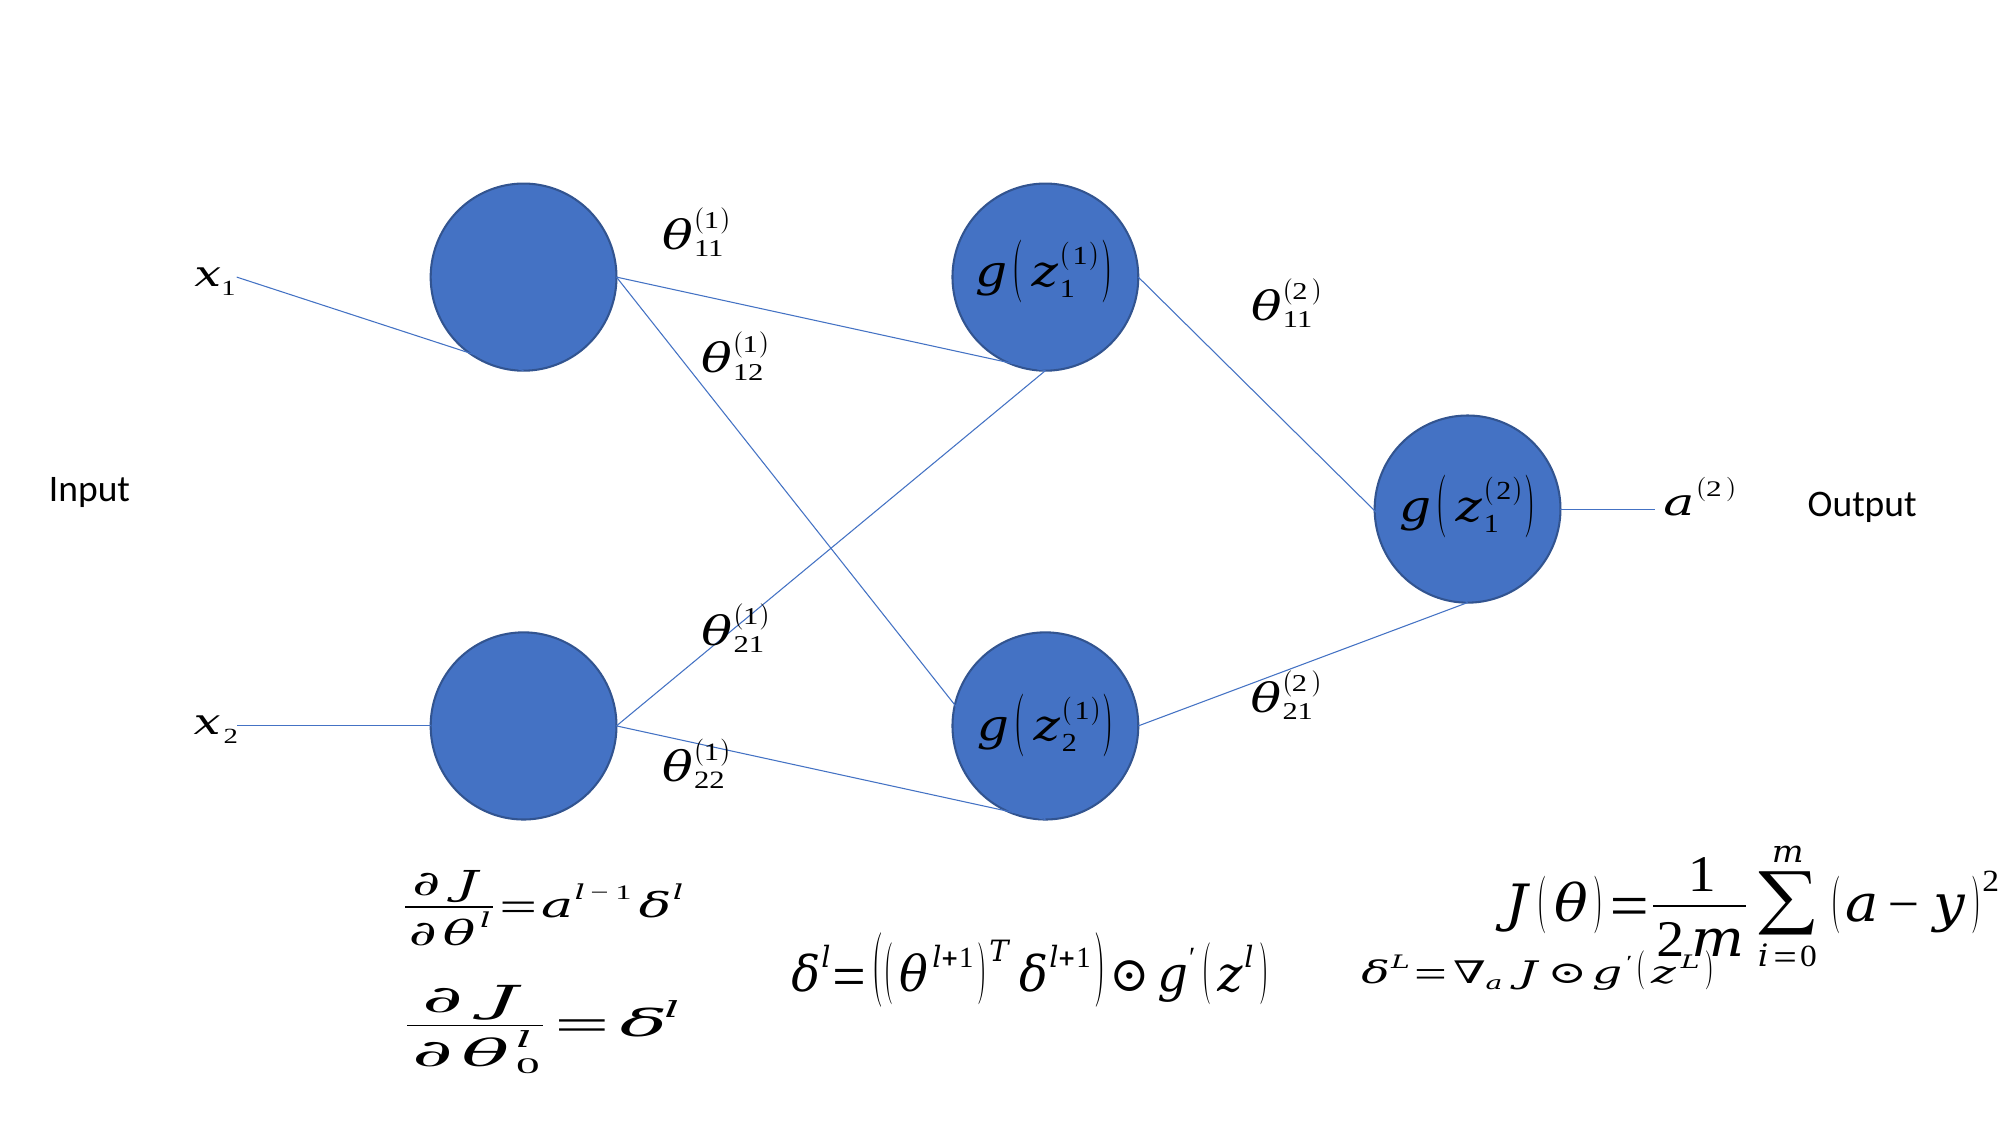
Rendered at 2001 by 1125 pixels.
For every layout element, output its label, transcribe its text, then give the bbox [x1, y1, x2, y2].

text_box [429, 631, 618, 821]
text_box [1138, 277, 1375, 508]
text_box [954, 631, 1140, 821]
text_box [951, 182, 1140, 372]
text_box [1375, 414, 1562, 604]
text_box [429, 182, 618, 372]
text_box Input [49, 463, 131, 509]
text_box Output [1807, 478, 1918, 524]
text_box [616, 277, 953, 725]
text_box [1138, 508, 1375, 726]
text_box [951, 705, 1041, 817]
